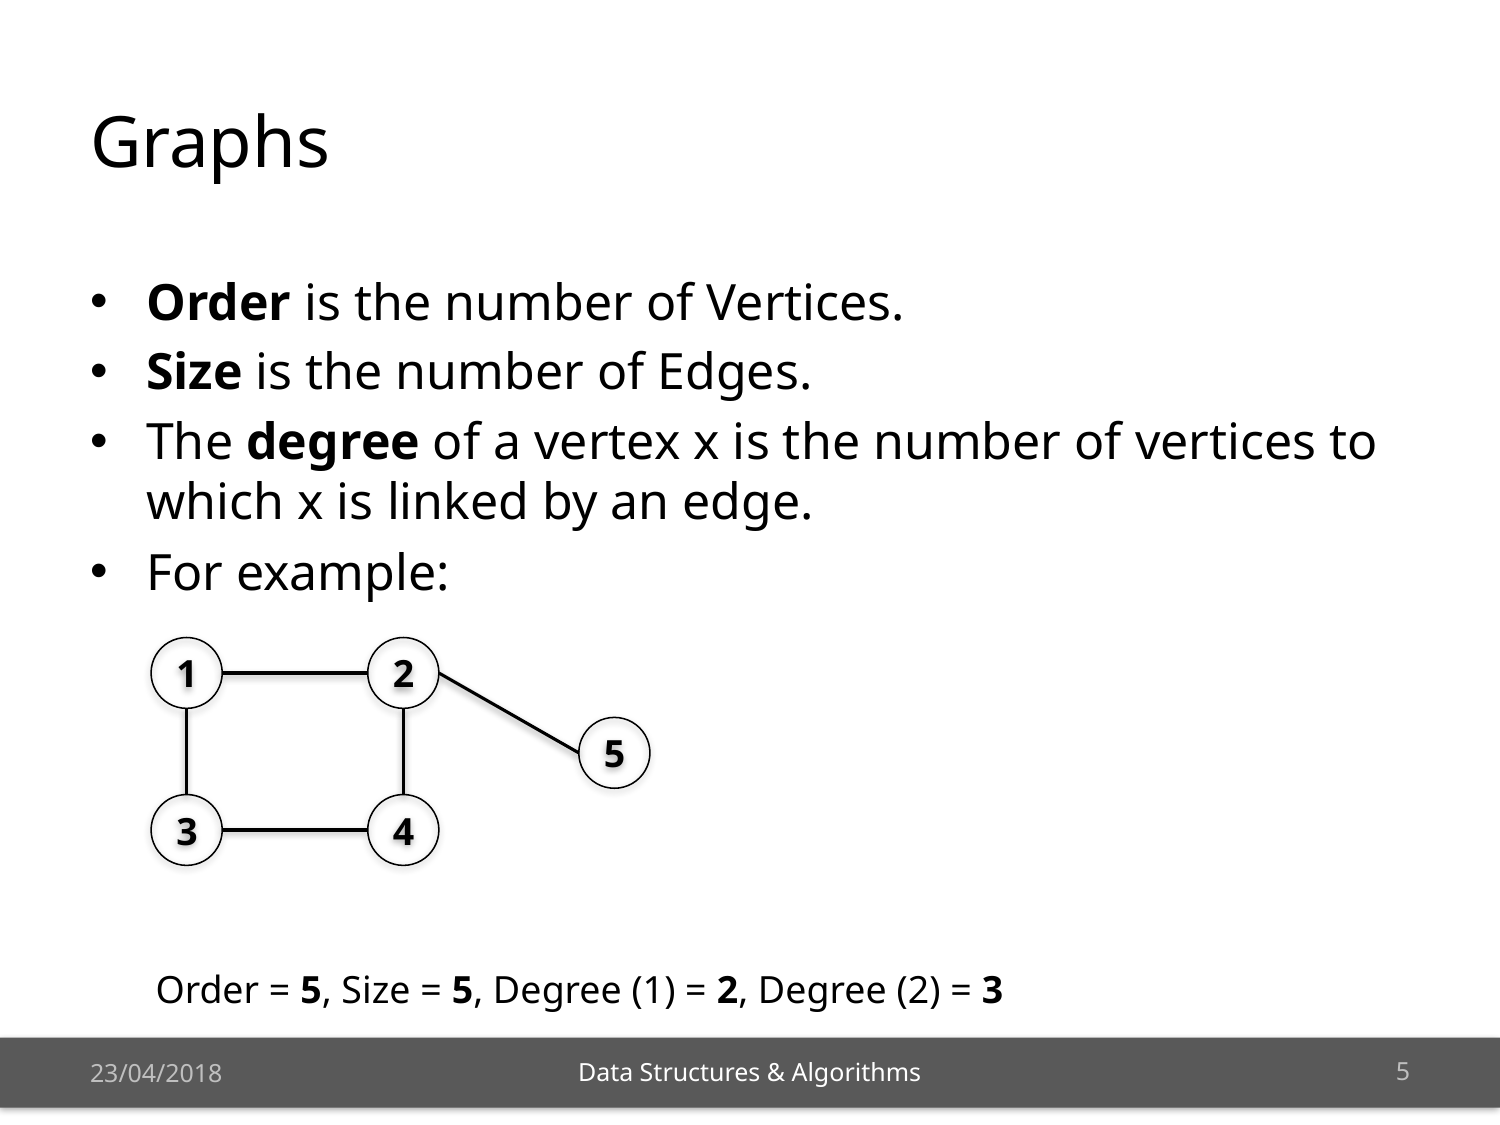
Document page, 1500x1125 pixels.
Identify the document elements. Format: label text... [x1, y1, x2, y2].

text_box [150, 637, 651, 866]
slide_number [75, 1042, 425, 1103]
list Order is the number of Vertices. Size is the number of Edges. The degree of a vertex x is the number of vertices to which x is linked by an edge. For example: Order = 5, Size = 5, Degree (1) = 2, Degree (2) = 3 [75, 262, 1425, 1005]
slide_number 4 [1074, 1042, 1425, 1103]
title Graphs [75, 45, 1425, 233]
